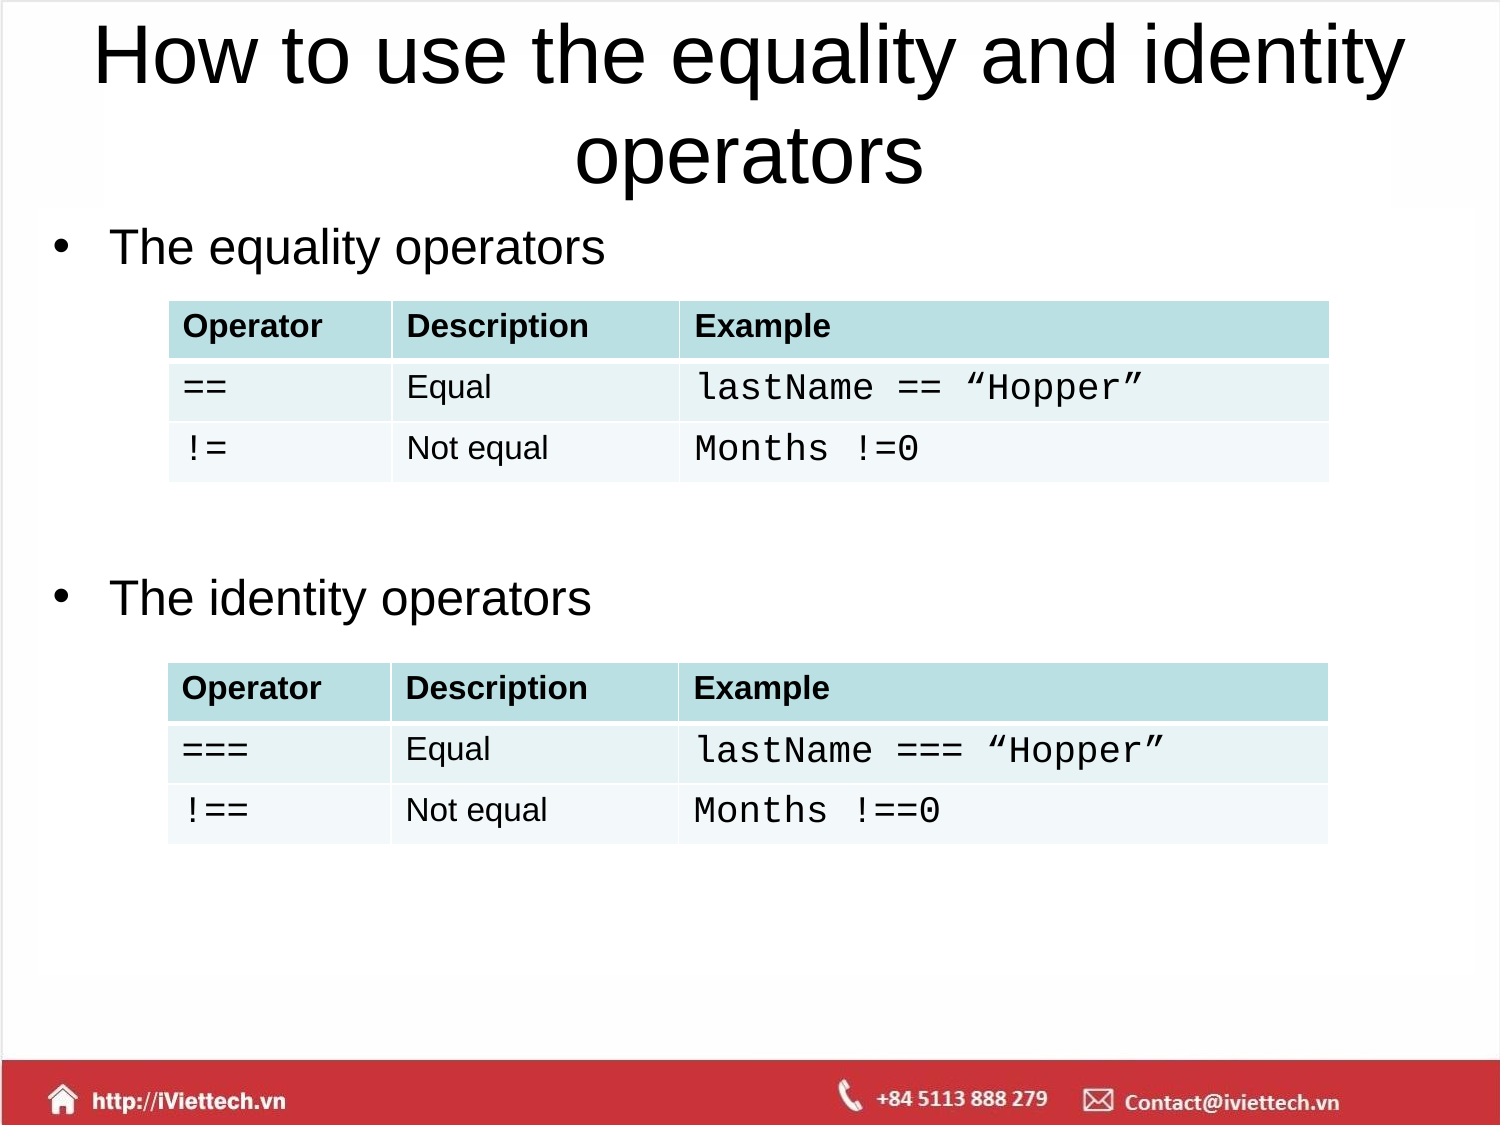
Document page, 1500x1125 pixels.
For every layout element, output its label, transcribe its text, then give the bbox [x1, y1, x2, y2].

table_header Description [393, 301, 679, 358]
table_cell Not equal [393, 423, 679, 482]
table_cell Equal [392, 726, 678, 783]
table_header Operator [168, 663, 390, 721]
table_cell != [169, 423, 391, 482]
list The equality operators The identity operators [37, 207, 1475, 975]
table_cell == [169, 364, 391, 421]
table_cell Equal [393, 364, 679, 421]
table_cell lastName === “Hopper” [679, 726, 1328, 783]
table_cell !== [168, 785, 390, 844]
table_header Example [680, 301, 1329, 358]
picture [0, 0, 1500, 1125]
table_header Example [679, 663, 1328, 721]
table_cell lastName == “Hopper” [680, 364, 1329, 421]
title How to use the equality and identity operators [75, 12, 1425, 188]
table_header Operator [169, 301, 391, 358]
table_cell Not equal [392, 785, 678, 844]
table_cell Months !==0 [679, 785, 1328, 844]
table_header Description [392, 663, 678, 721]
table_cell Months !=0 [680, 423, 1329, 482]
table_cell === [168, 726, 390, 783]
